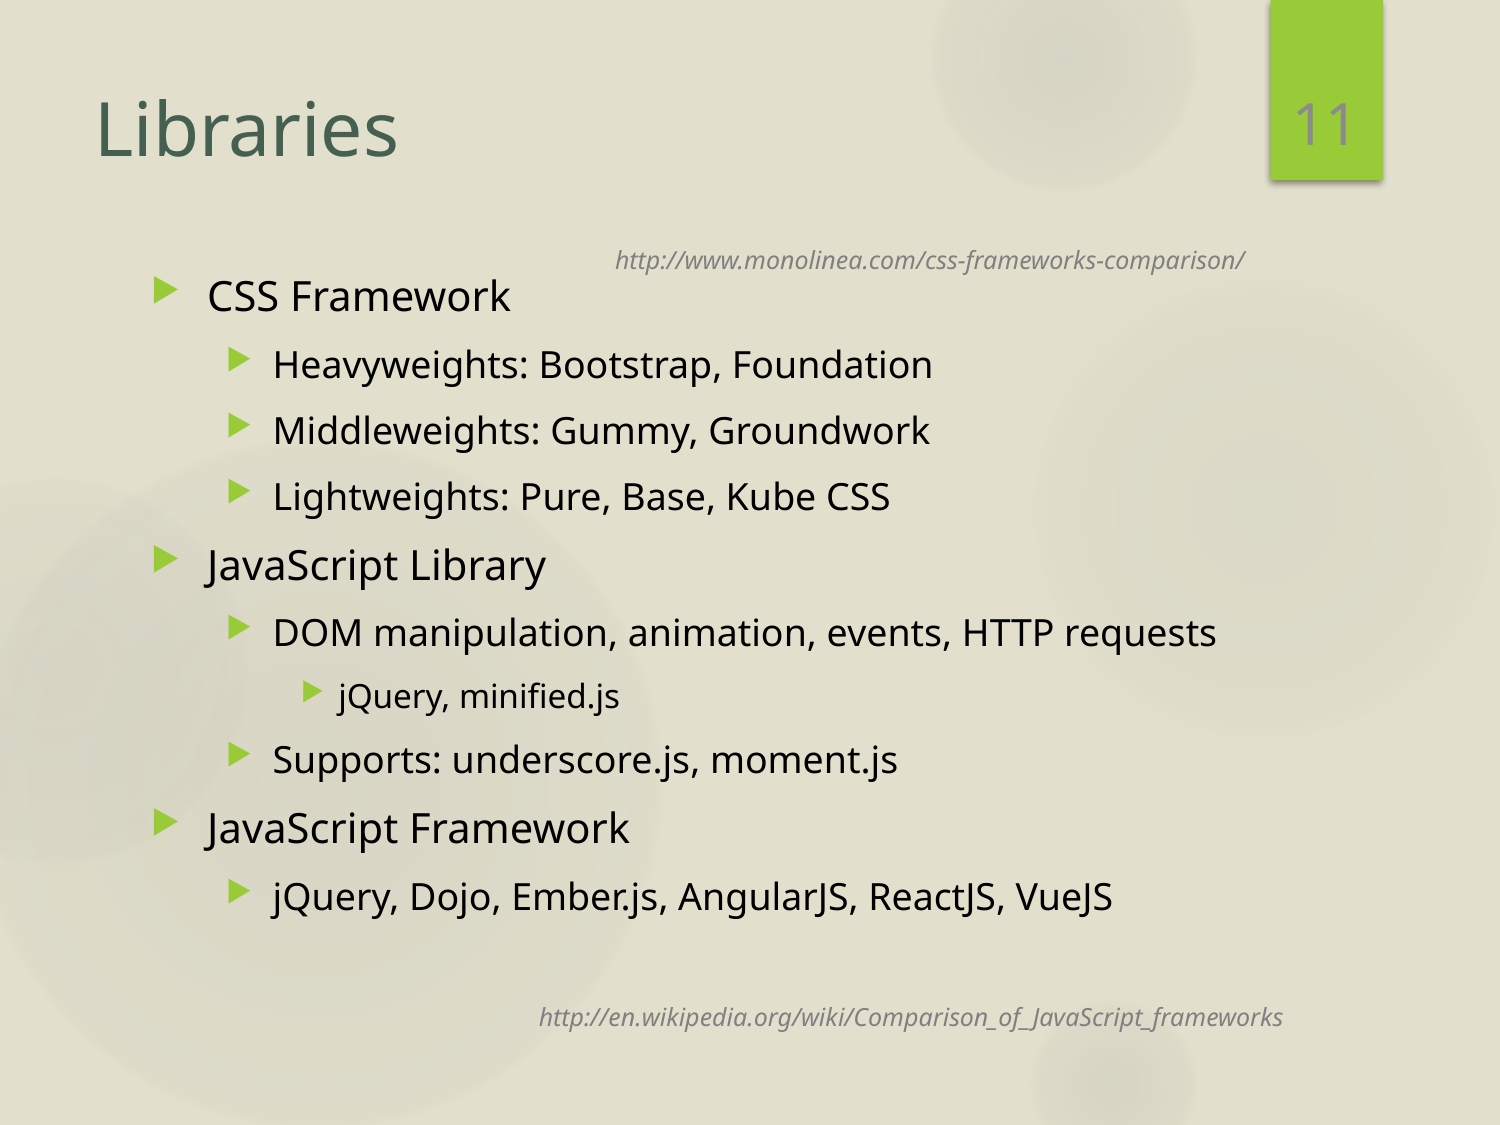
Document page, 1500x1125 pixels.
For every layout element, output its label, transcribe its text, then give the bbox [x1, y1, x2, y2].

slide_number 11 [1273, 48, 1378, 175]
list CSS Framework Heavyweights: Bootstrap, Foundation Middleweights: Gummy, Groundwork Lightweights: Pure, Base, Kube CSS JavaScript Library DOM manipulation, animation, events, HTTP requests jQuery, minified.js Supports: underscore.js, moment.js JavaScript Framework jQuery, Dojo, Ember.js, AngularJS, ReactJS, VueJS [135, 262, 1237, 1025]
text_box http://www.monolinea.com/css-frameworks-comparison/ [600, 237, 1262, 282]
title Libraries [79, 74, 1237, 188]
text_box http://en.wikipedia.org/wiki/Comparison_of_JavaScript_frameworks [523, 993, 1423, 1039]
